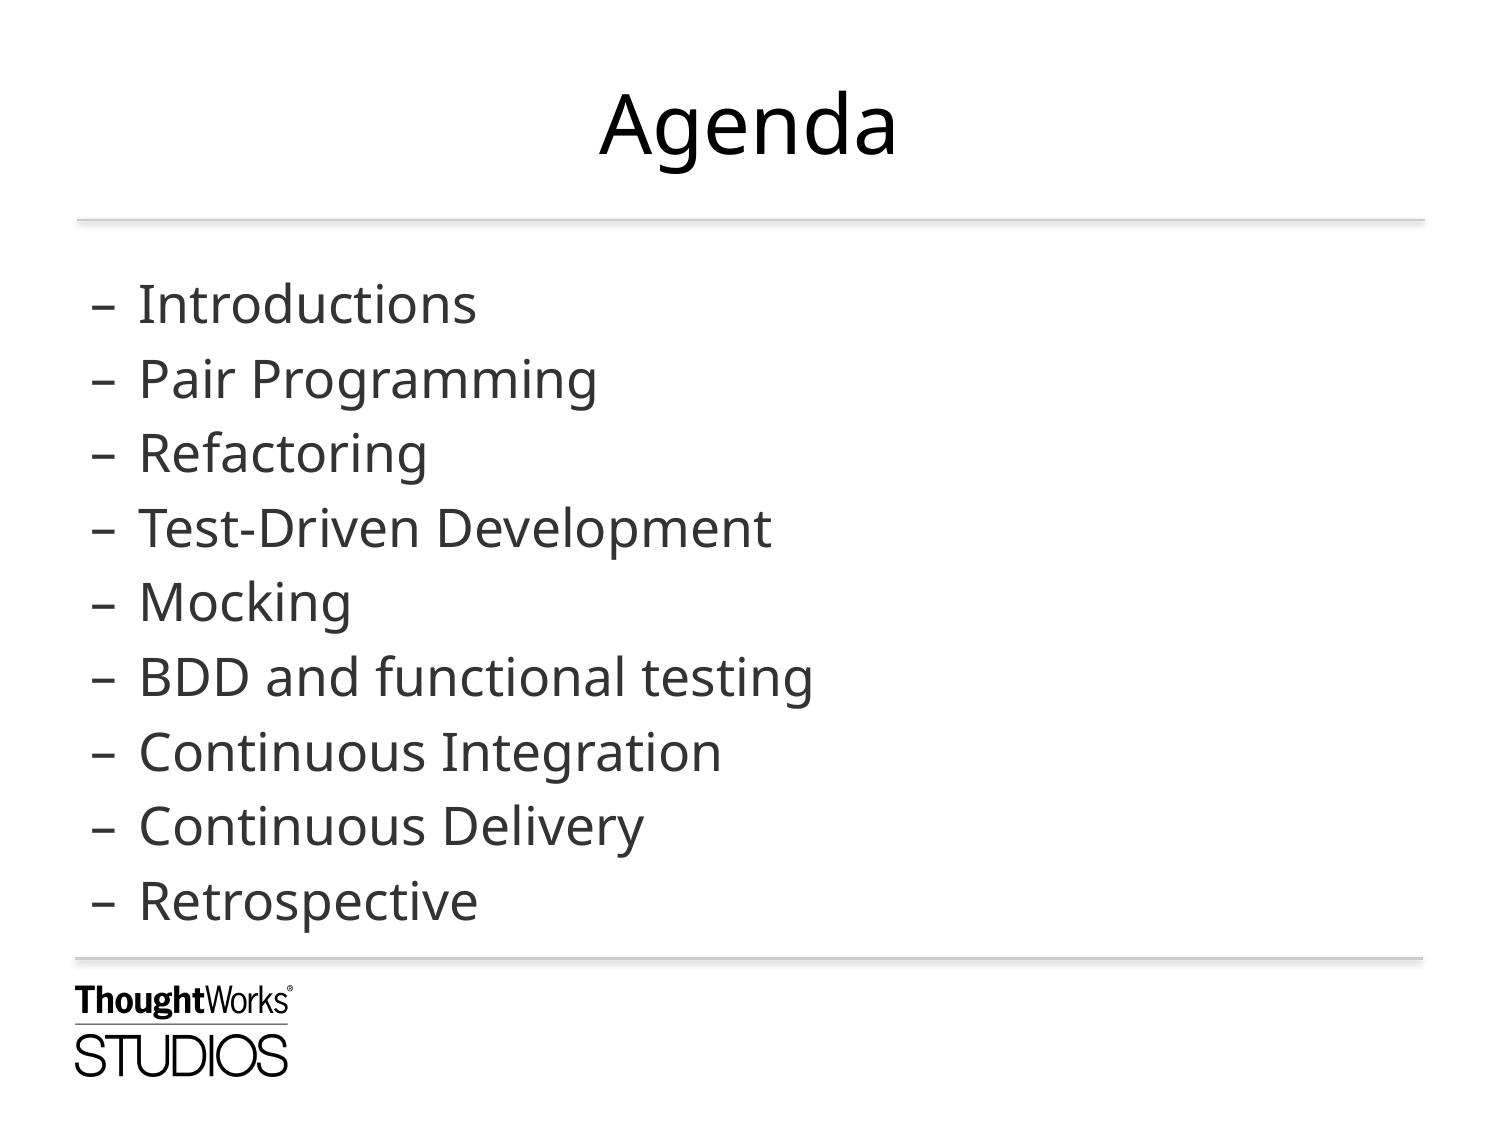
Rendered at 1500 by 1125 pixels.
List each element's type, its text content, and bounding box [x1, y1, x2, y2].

title Agenda [75, 45, 1425, 197]
list Introductions Pair Programming Refactoring Test-Driven Development Mocking BDD and functional testing Continuous Integration Continuous Delivery Retrospective [75, 262, 1425, 948]
picture [75, 985, 293, 1077]
